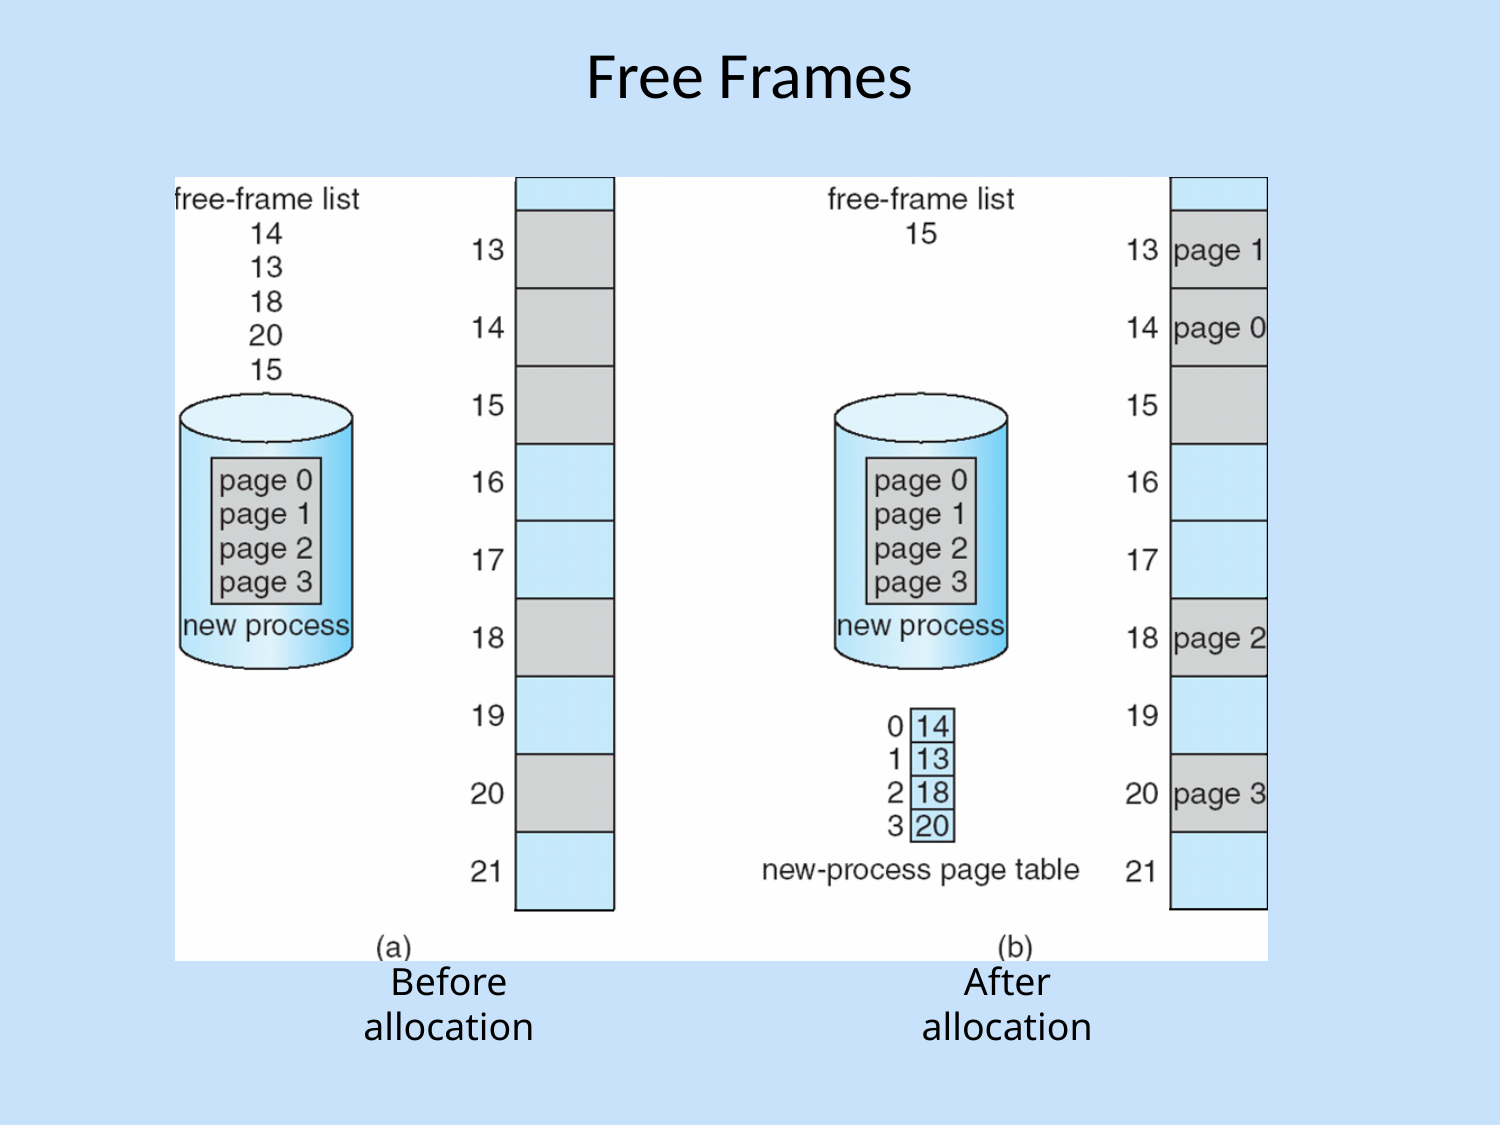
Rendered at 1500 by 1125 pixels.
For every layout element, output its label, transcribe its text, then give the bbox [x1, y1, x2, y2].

picture [175, 177, 1269, 962]
text_box After allocation [867, 969, 1148, 1056]
text_box Before allocation [292, 969, 605, 1056]
title Free Frames [75, 24, 1425, 120]
